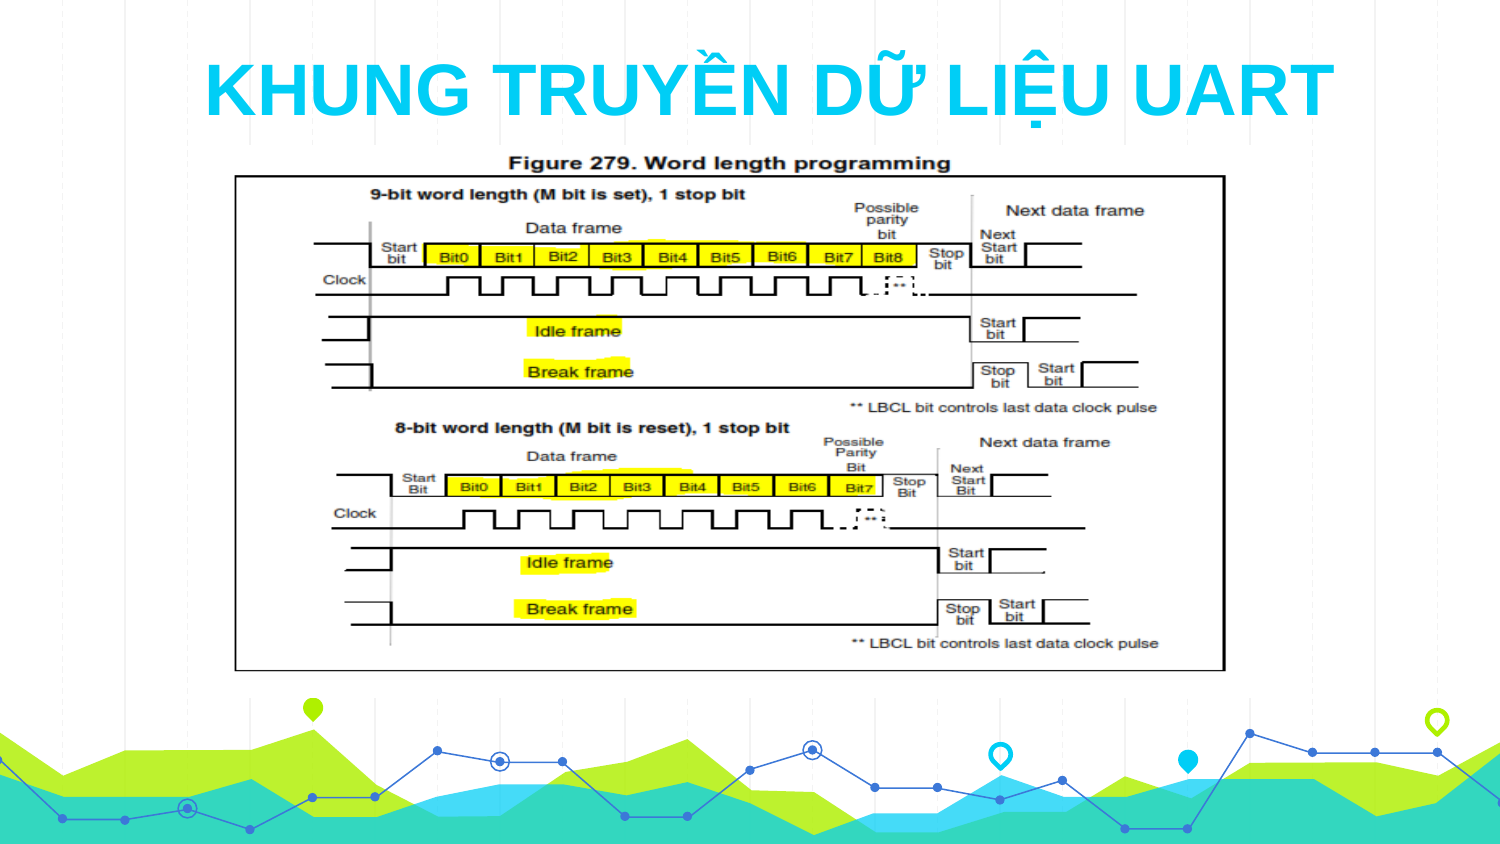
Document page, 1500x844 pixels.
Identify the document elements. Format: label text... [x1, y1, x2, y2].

title KHUNG TRUYỀN DỮ LIỆU UART [156, 28, 1384, 146]
picture [213, 145, 1268, 698]
